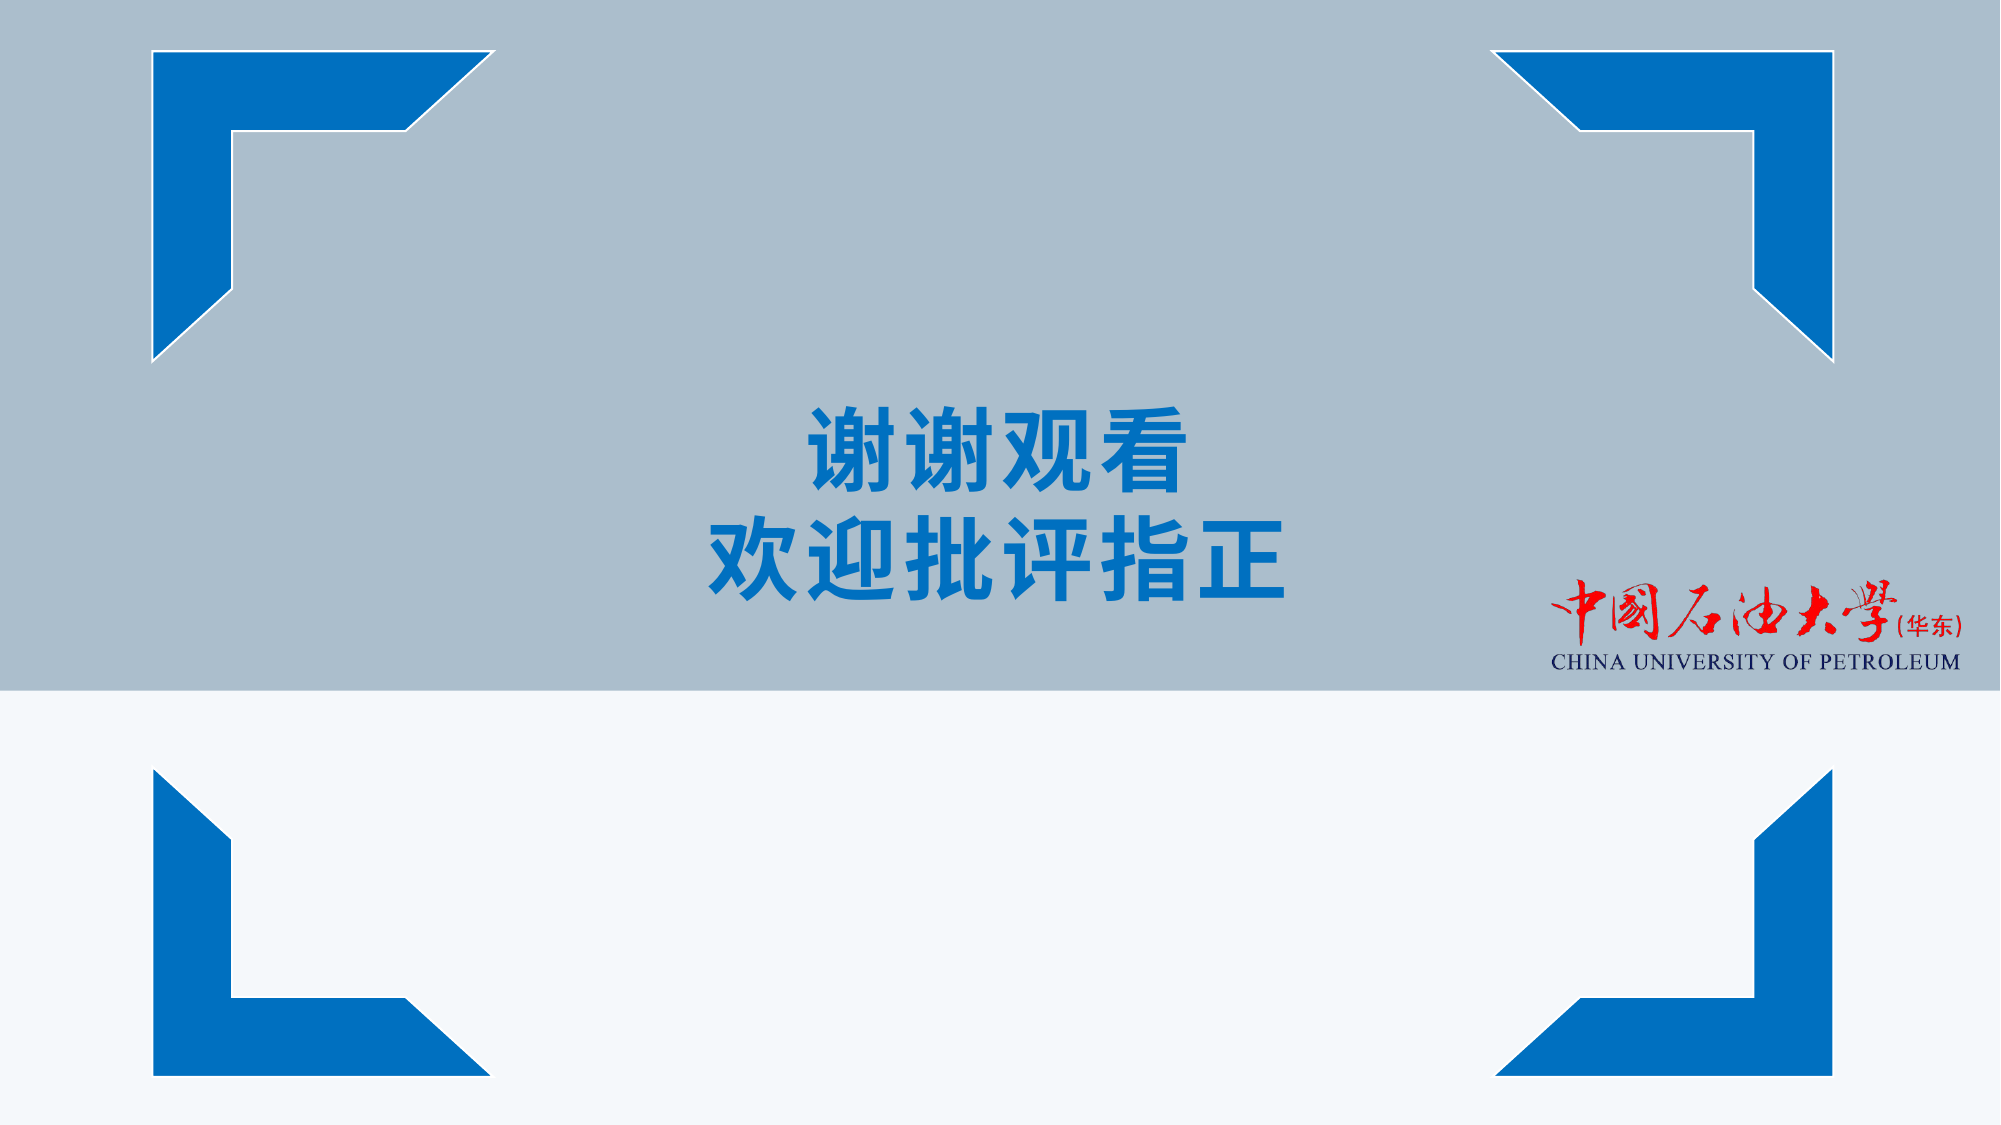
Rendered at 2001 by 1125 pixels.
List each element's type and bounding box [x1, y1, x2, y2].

picture [1834, 578, 1968, 670]
text_box [0, 0, 2000, 692]
text_box [152, 51, 1834, 1077]
